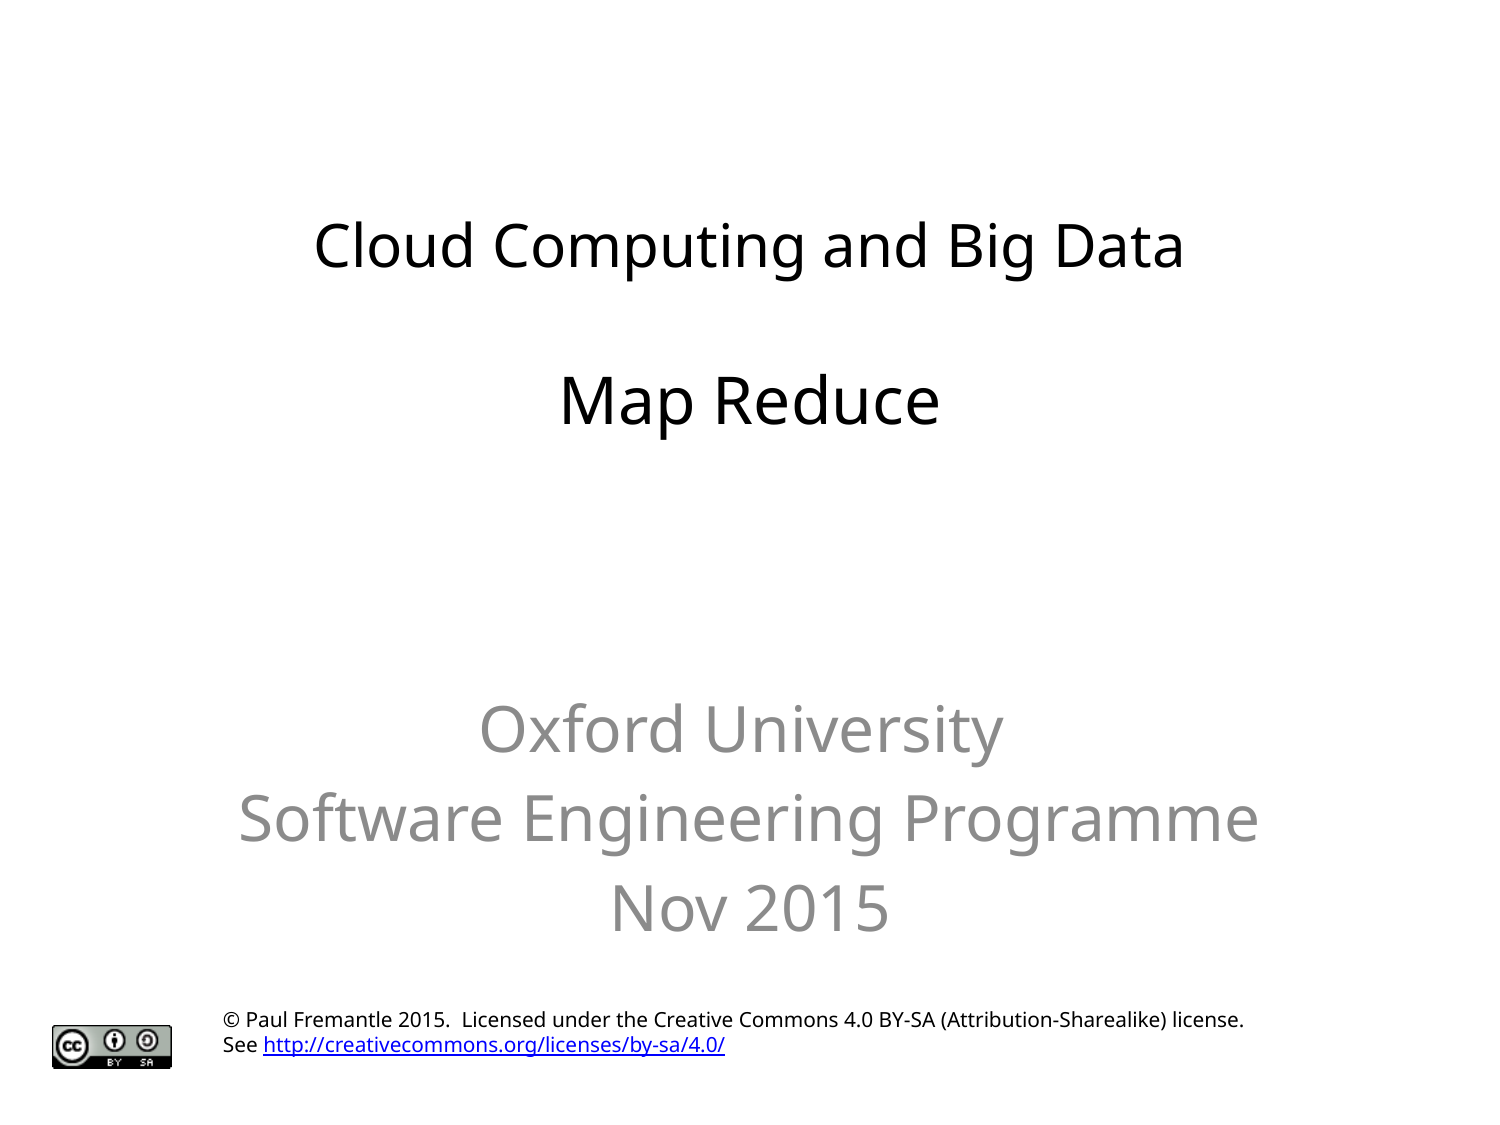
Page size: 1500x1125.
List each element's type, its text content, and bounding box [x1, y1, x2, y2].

title Cloud Computing and Big Data Map Reduce [112, 202, 1388, 444]
picture [52, 1025, 172, 1069]
subtitle Oxford University Software Engineering Programme Nov 2015 [225, 682, 1275, 971]
